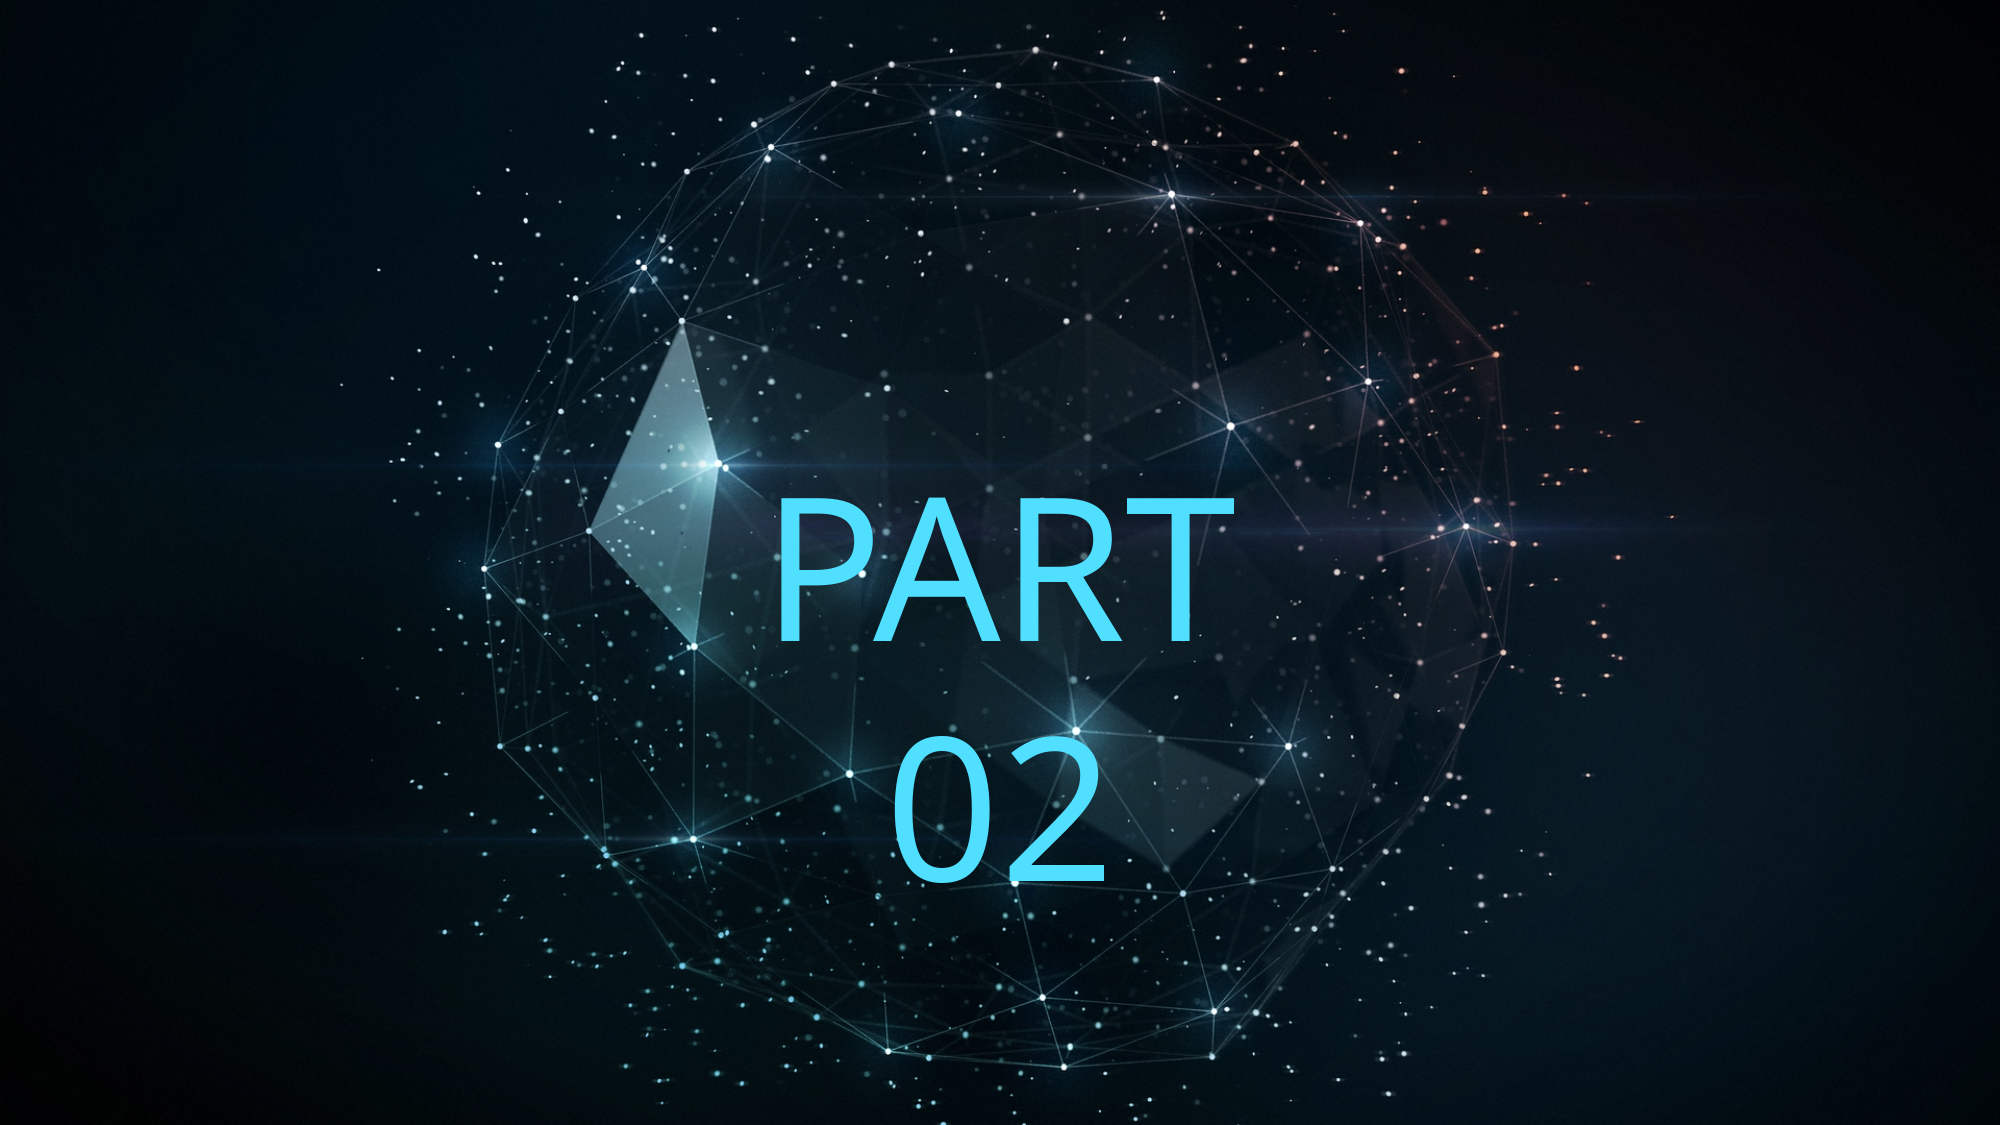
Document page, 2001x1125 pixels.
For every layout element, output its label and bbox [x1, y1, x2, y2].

list [0, 0, 2000, 1125]
